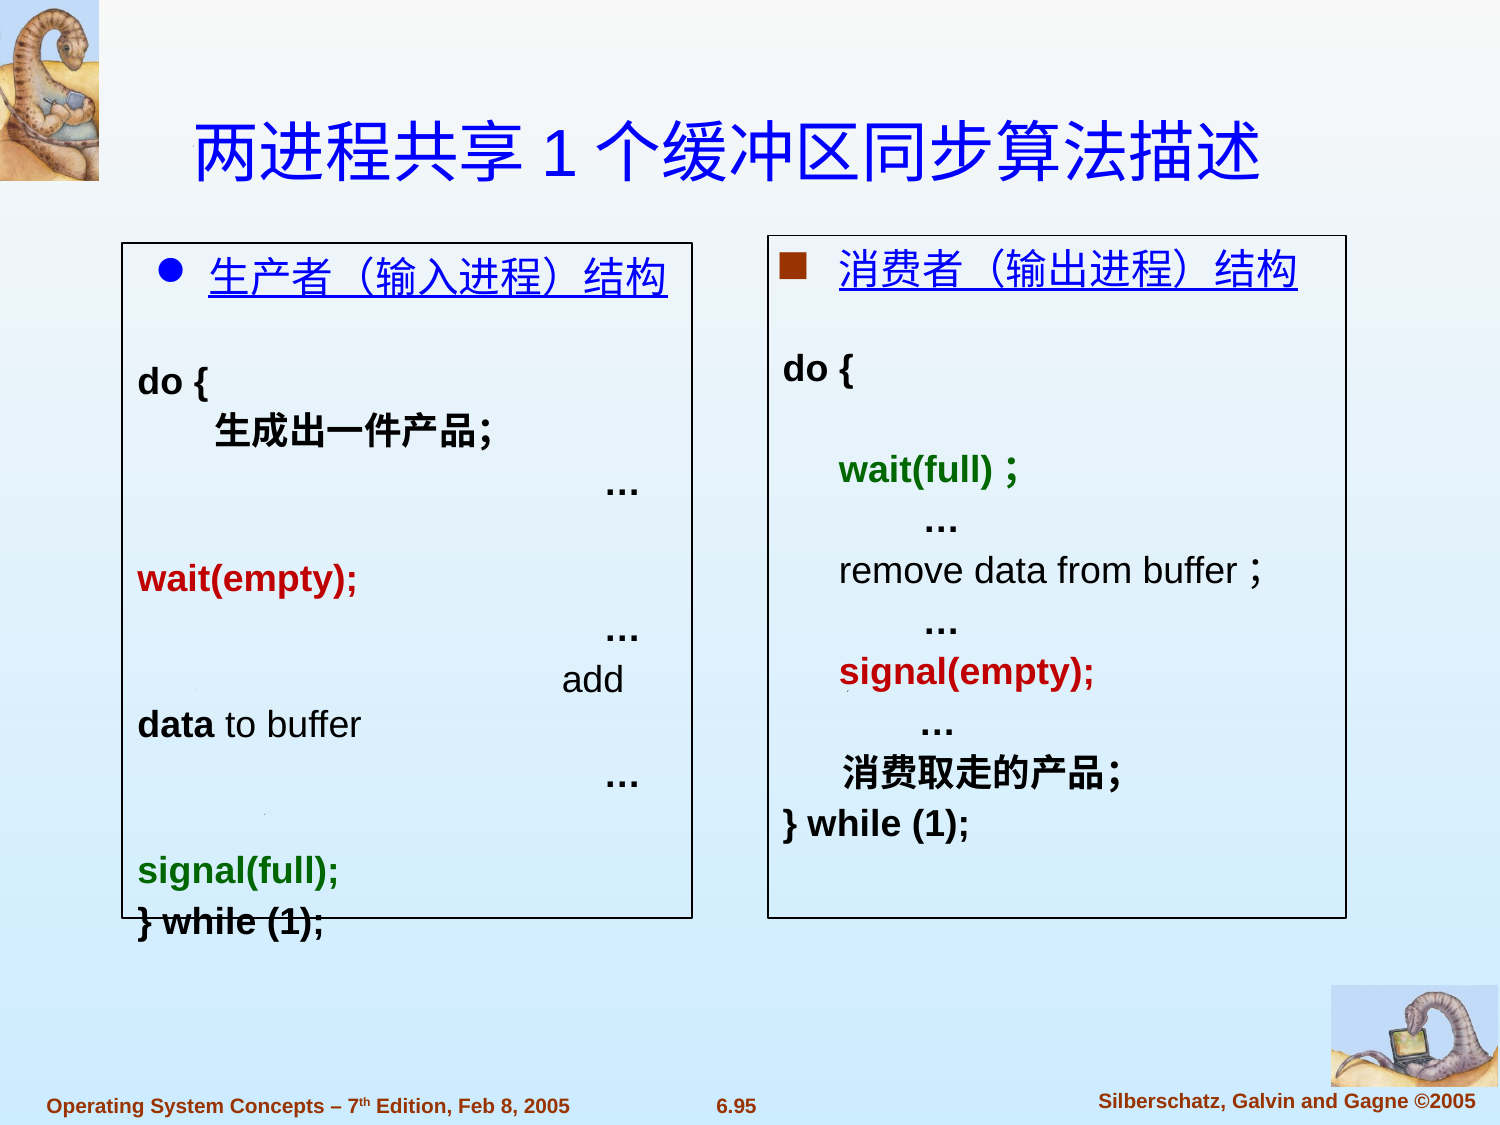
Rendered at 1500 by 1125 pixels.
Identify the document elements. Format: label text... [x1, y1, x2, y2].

picture [0, 0, 99, 181]
list 生产者（输入进程）结构 do { 生成出一件产品； … wait(empty); … add data to buffer … signal(full); } while (1); [122, 242, 693, 918]
picture [1331, 985, 1498, 1087]
title 两进程共享1个缓冲区同步算法描述 [177, 58, 1453, 198]
text_box 消费者（输出进程）结构 do { wait(full)； … remove data from buffer； … signal(empty); … 消费取走的产品； } while (1); [767, 235, 1347, 918]
